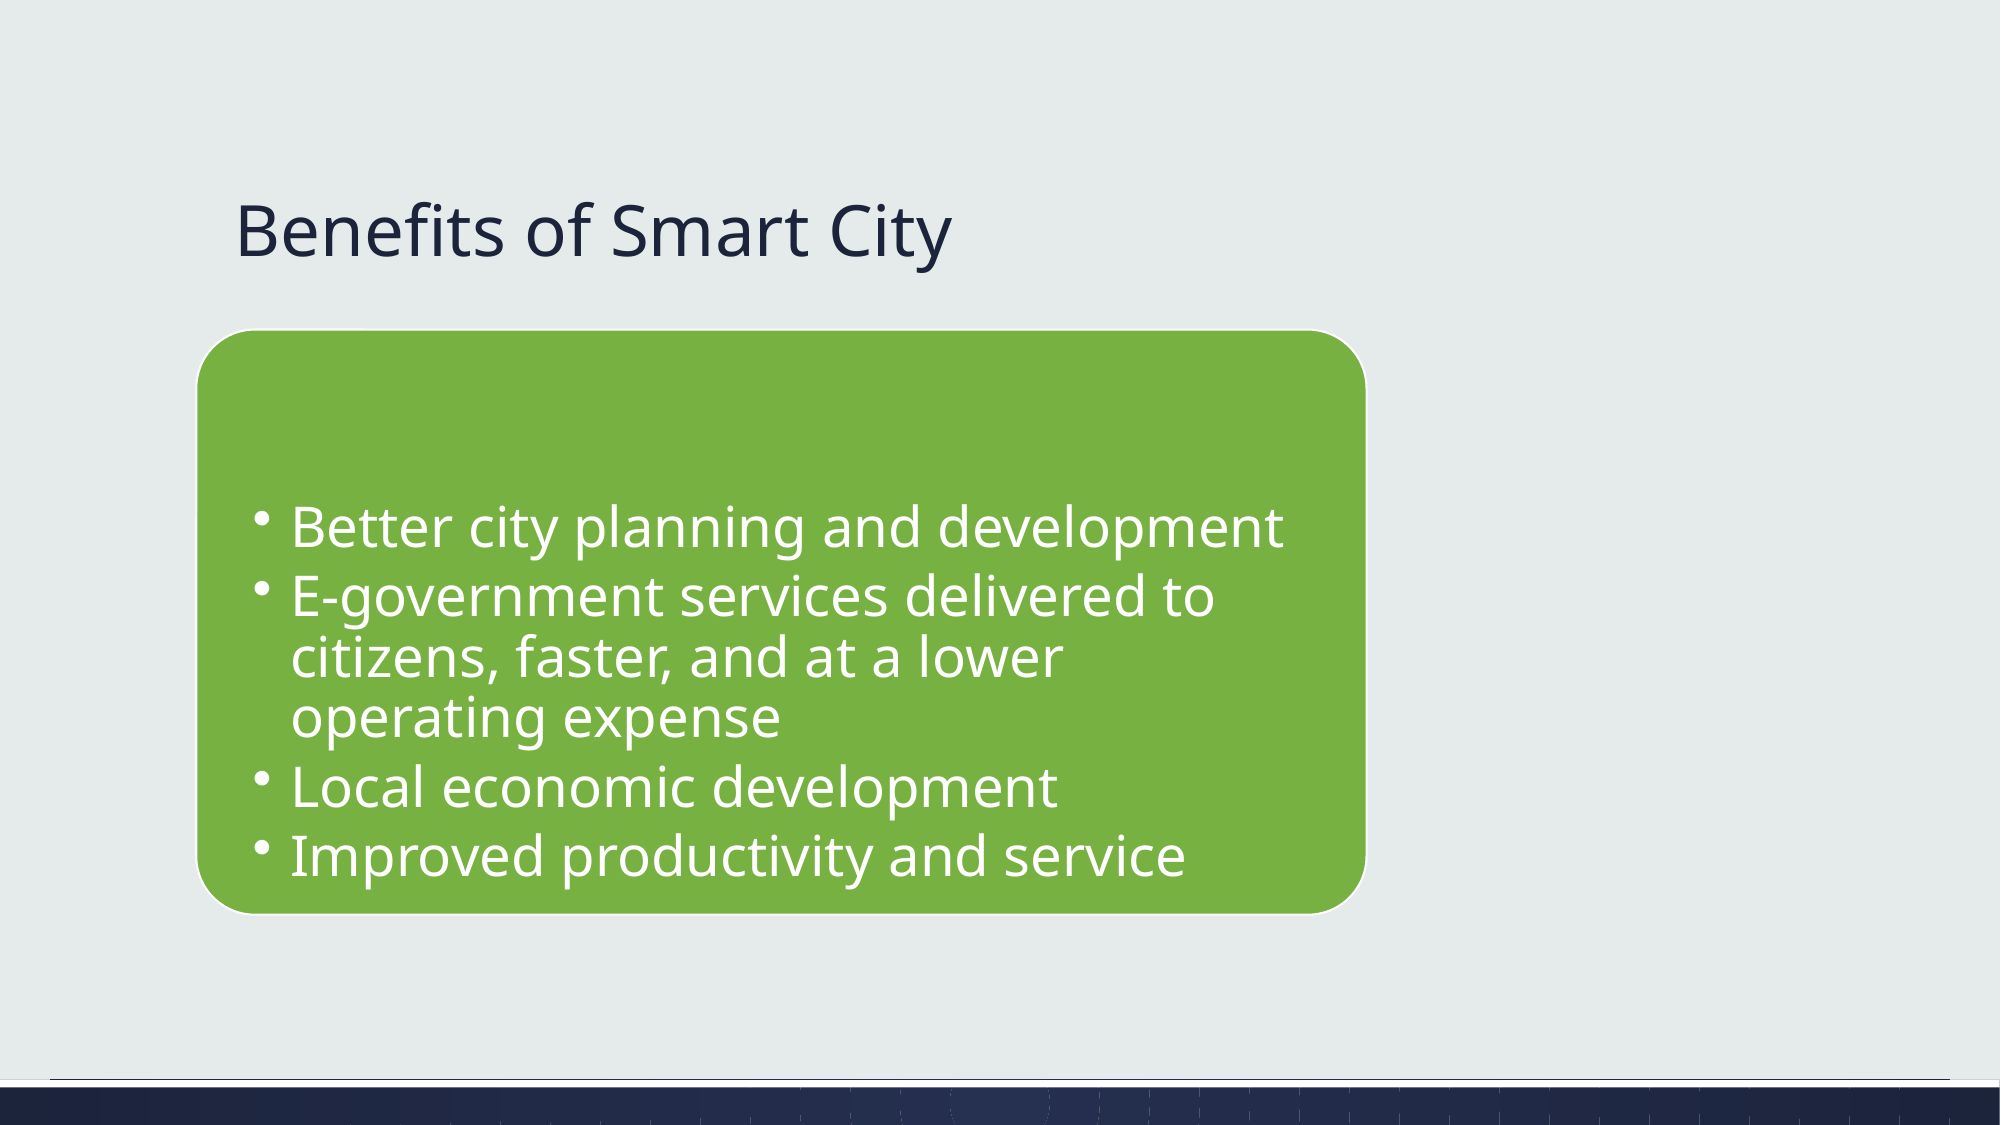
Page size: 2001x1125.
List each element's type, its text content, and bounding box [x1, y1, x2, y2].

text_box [179, 329, 1562, 915]
title Benefits of Smart City [219, 76, 1780, 279]
